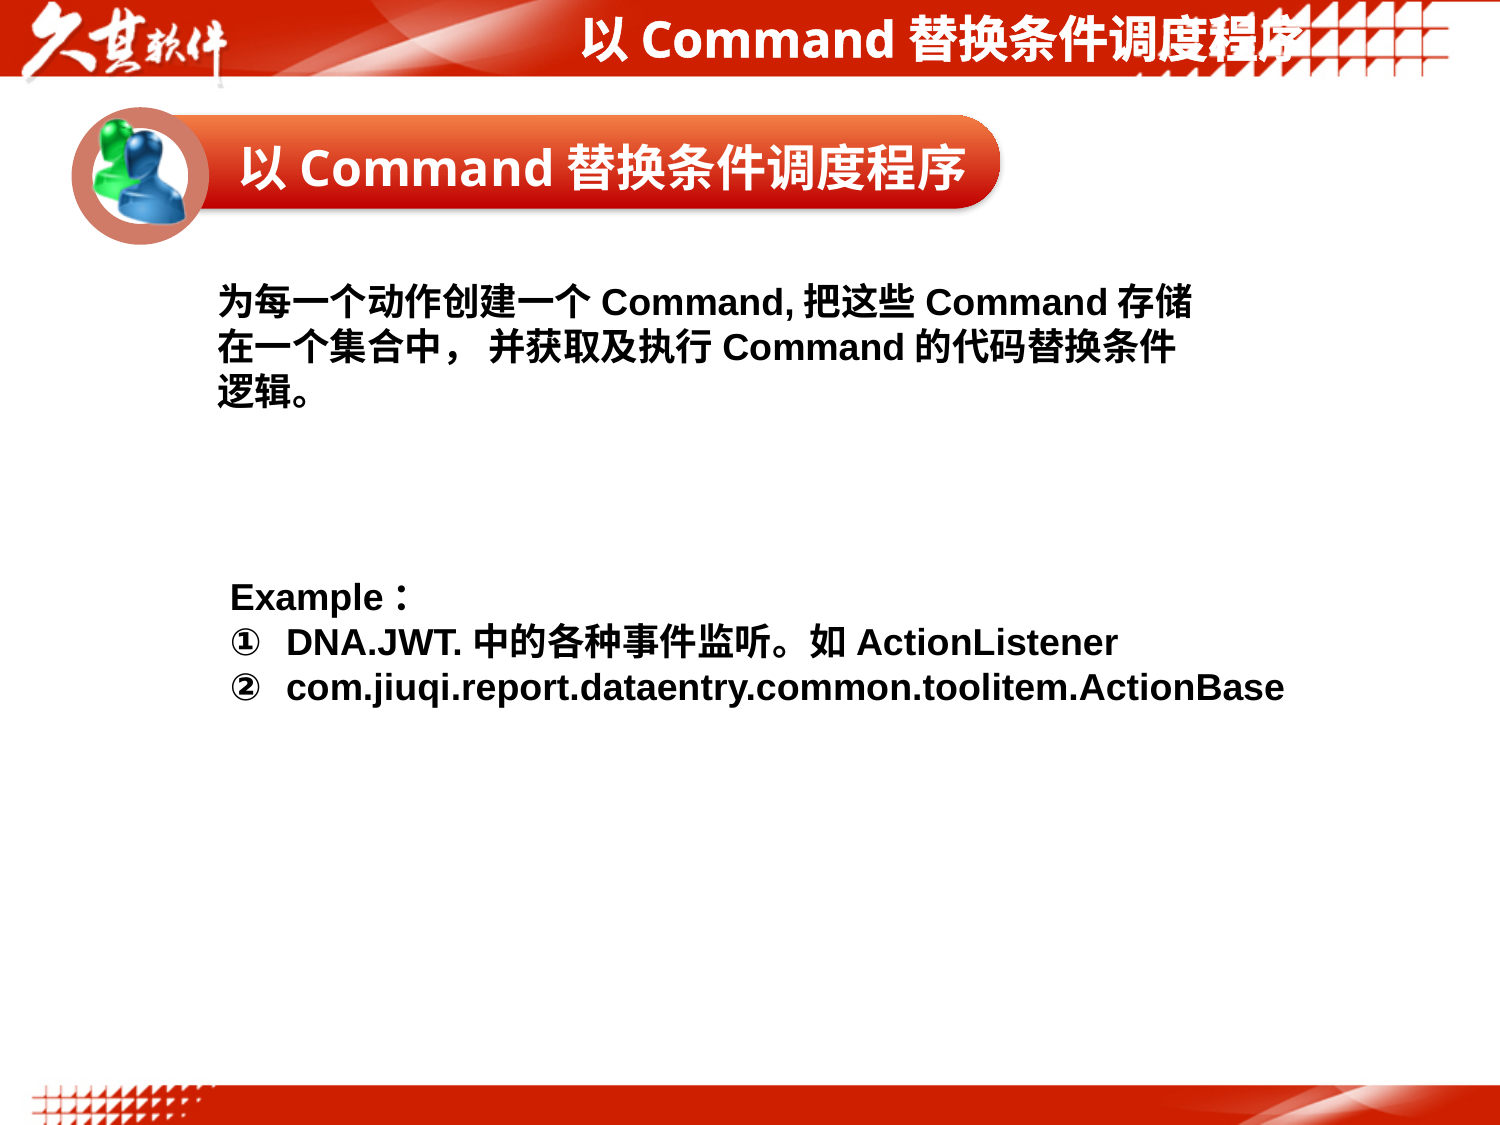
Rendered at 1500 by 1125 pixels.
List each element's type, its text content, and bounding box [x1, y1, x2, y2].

text_box Example： DNA.JWT.中的各种事件监听。如ActionListener com.jiuqi.report.dataentry.common.toolitem.ActionBase [215, 565, 1309, 716]
text_box 以Command替换条件调度程序 [386, 0, 1500, 75]
picture [0, 0, 1500, 1125]
text_box [172, 115, 988, 209]
text_box 为每一个动作创建一个Command,把这些Command存储在一个集合中， 并获取及执行Command的代码替换条件逻辑。 [202, 270, 1227, 420]
text_box 以Command替换条件调度程序 [222, 129, 1336, 205]
